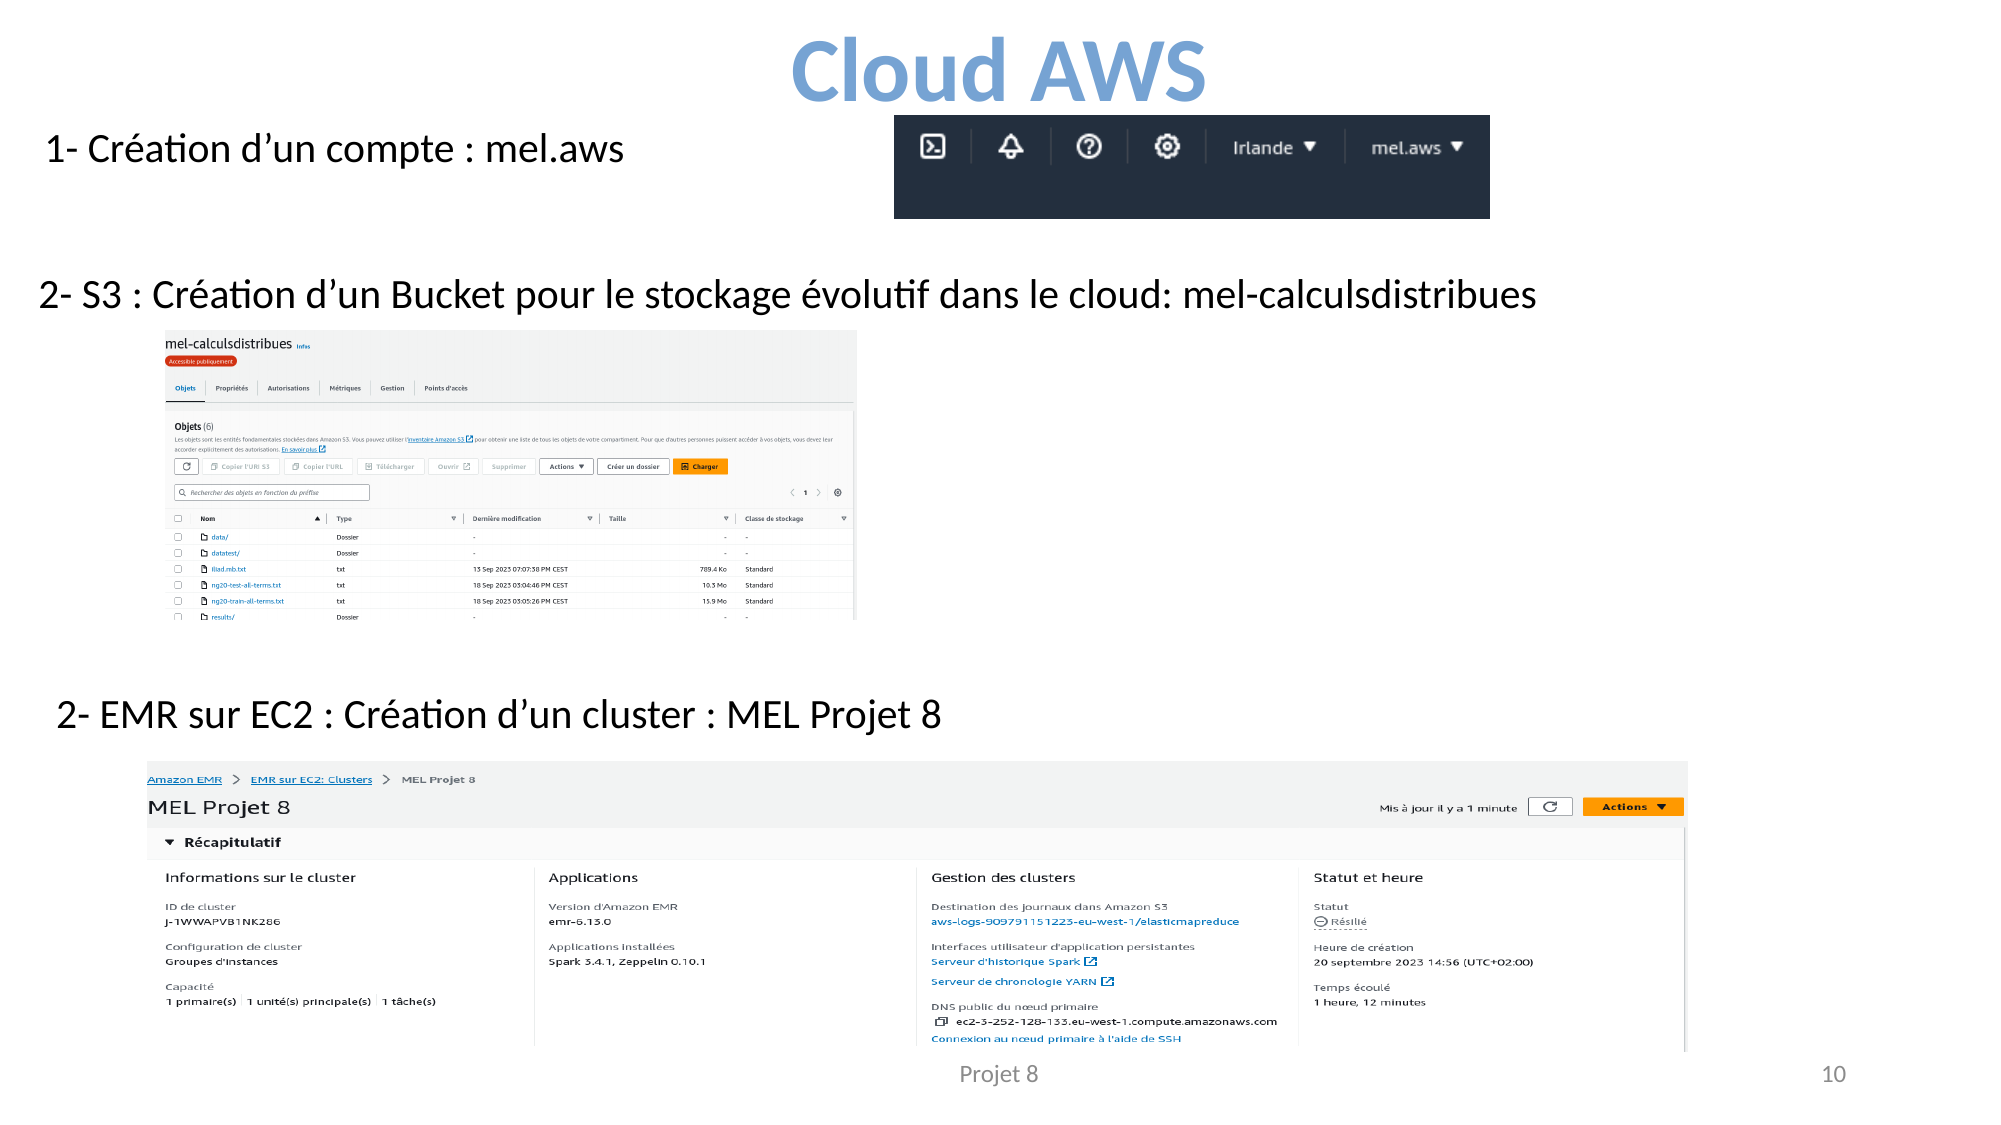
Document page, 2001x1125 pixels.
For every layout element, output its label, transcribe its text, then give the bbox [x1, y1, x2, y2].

slide_number 10 [1412, 1042, 1862, 1102]
picture [147, 761, 1688, 1052]
picture [894, 115, 1490, 219]
picture [165, 330, 857, 621]
text_box 2- EMR sur EC2 : Création d’un cluster : MEL Projet 8 [41, 679, 1571, 743]
text_box 2- S3 : Création d’un Bucket pour le stockage évolutif dans le cloud: mel-calculsdistribues [23, 259, 1943, 325]
text_box Cloud AWS [0, 2, 2000, 128]
footer Projet 8 [662, 1060, 1337, 1102]
text_box 1- Création d’un compte : mel.aws [29, 113, 798, 177]
